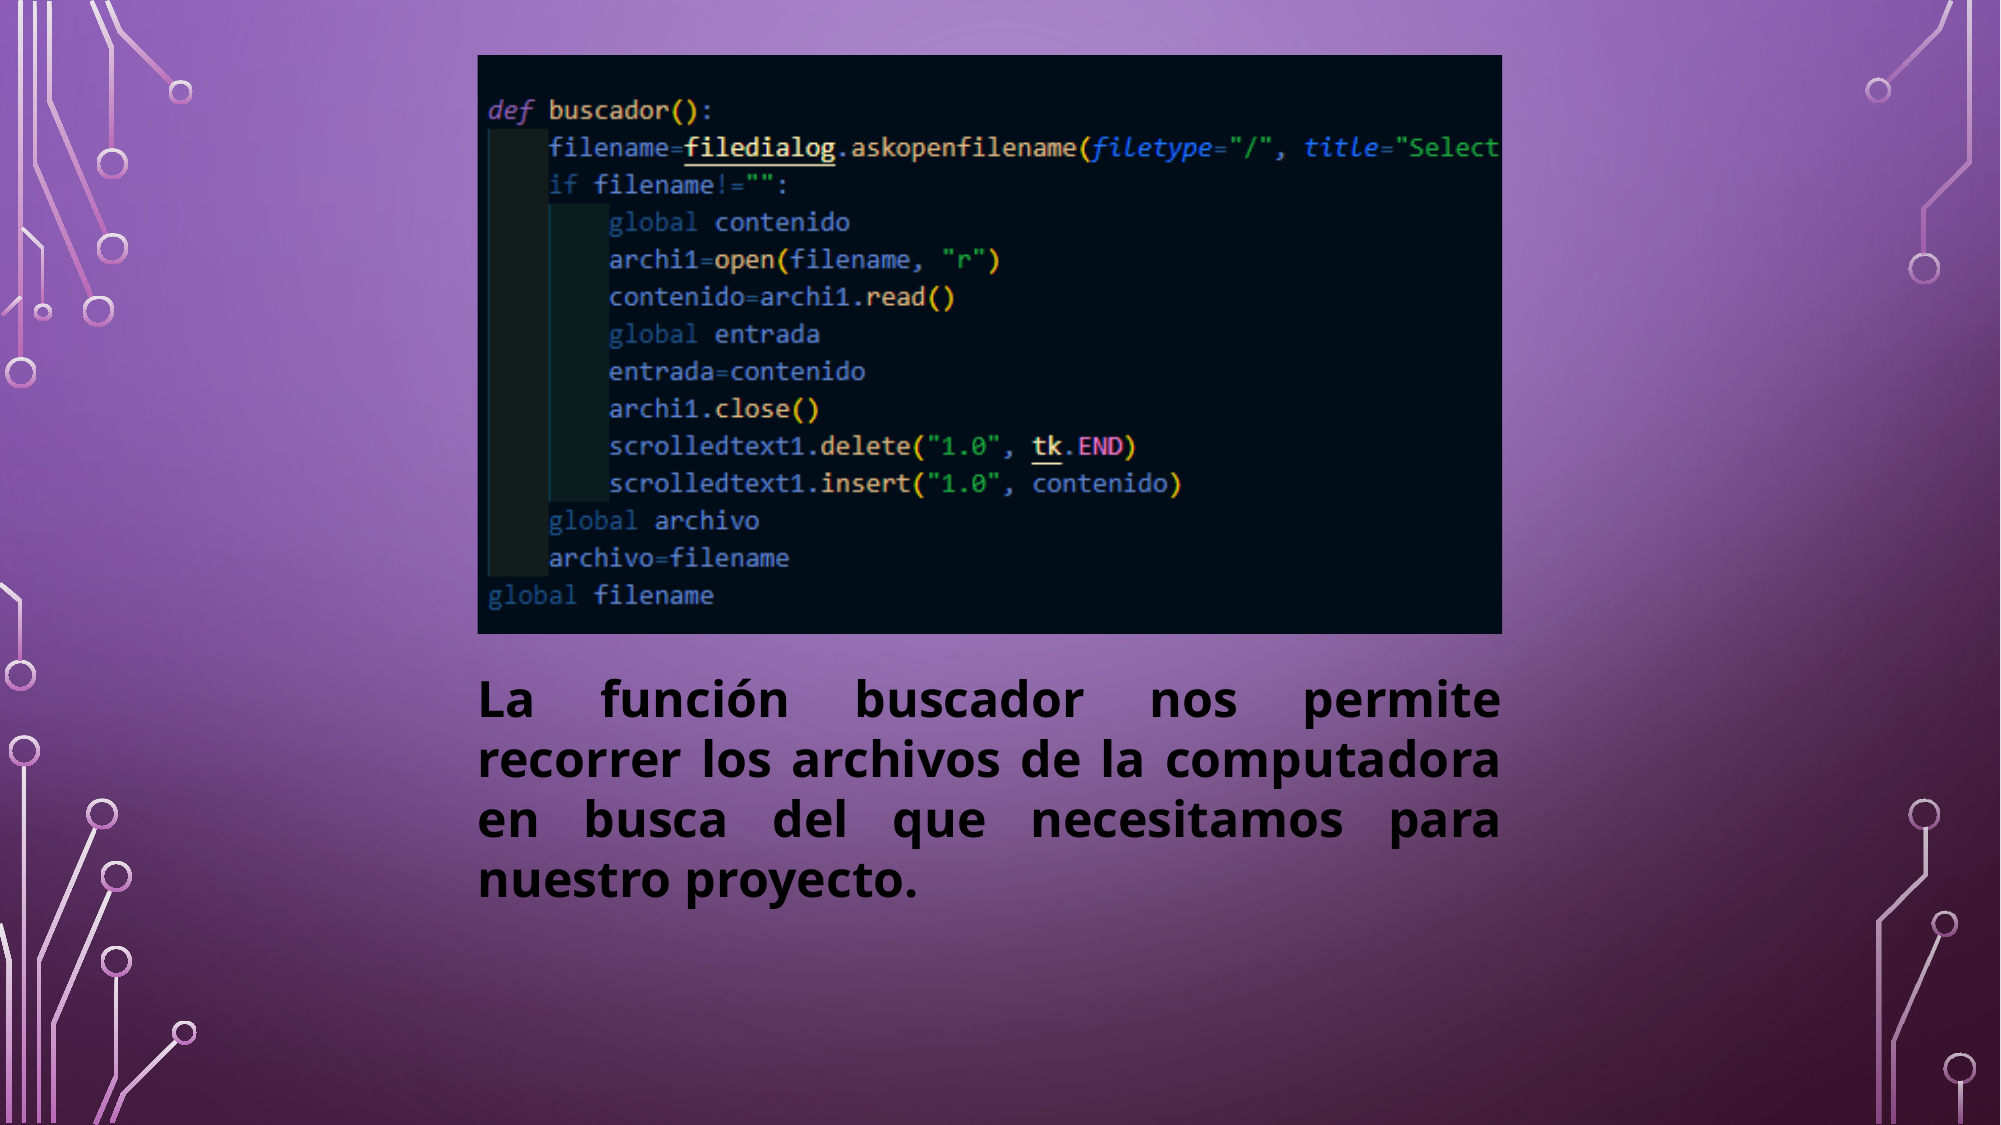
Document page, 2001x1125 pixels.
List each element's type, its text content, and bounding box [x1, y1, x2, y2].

text_box La función buscador nos permite recorrer los archivos de la computadora en busca del que necesitamos para nuestro proyecto. [462, 659, 1518, 915]
picture [477, 55, 1503, 634]
